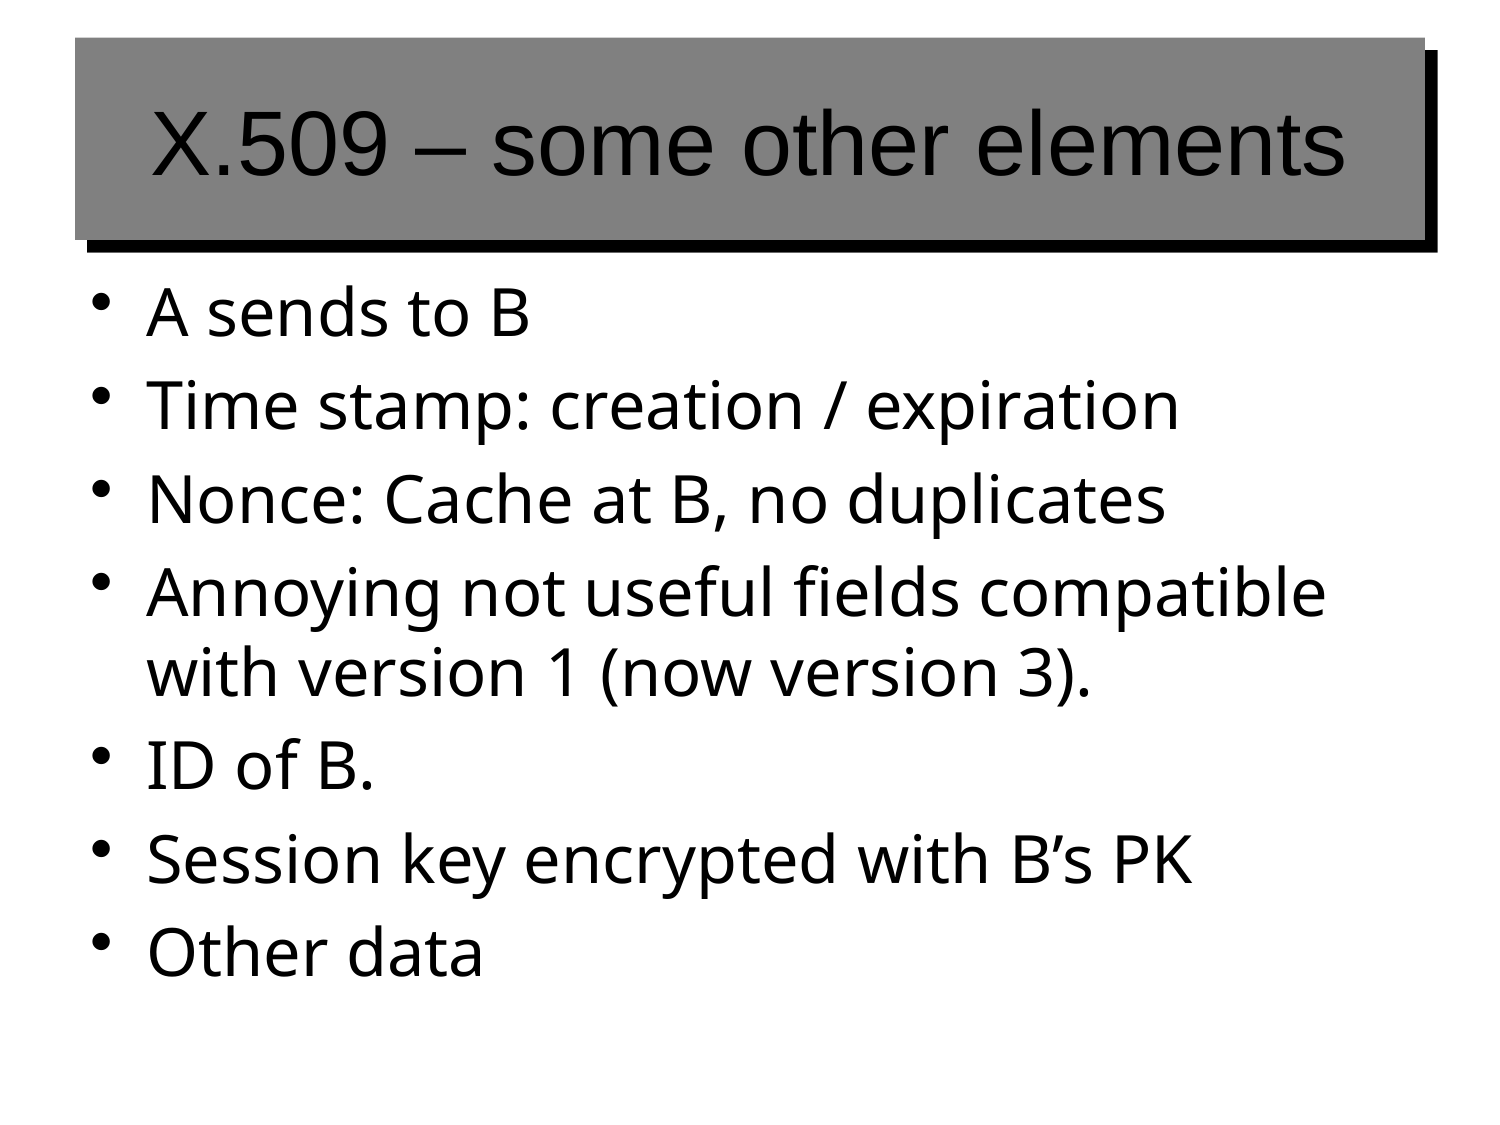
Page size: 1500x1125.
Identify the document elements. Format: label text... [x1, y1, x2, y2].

title X.509 – some other elements [75, 37, 1425, 240]
list A sends to B Time stamp: creation / expiration Nonce: Cache at B, no duplicates Annoying not useful fields compatible with version 1 (now version 3). ID of B. Session key encrypted with B’s PK Other data [75, 262, 1425, 1005]
